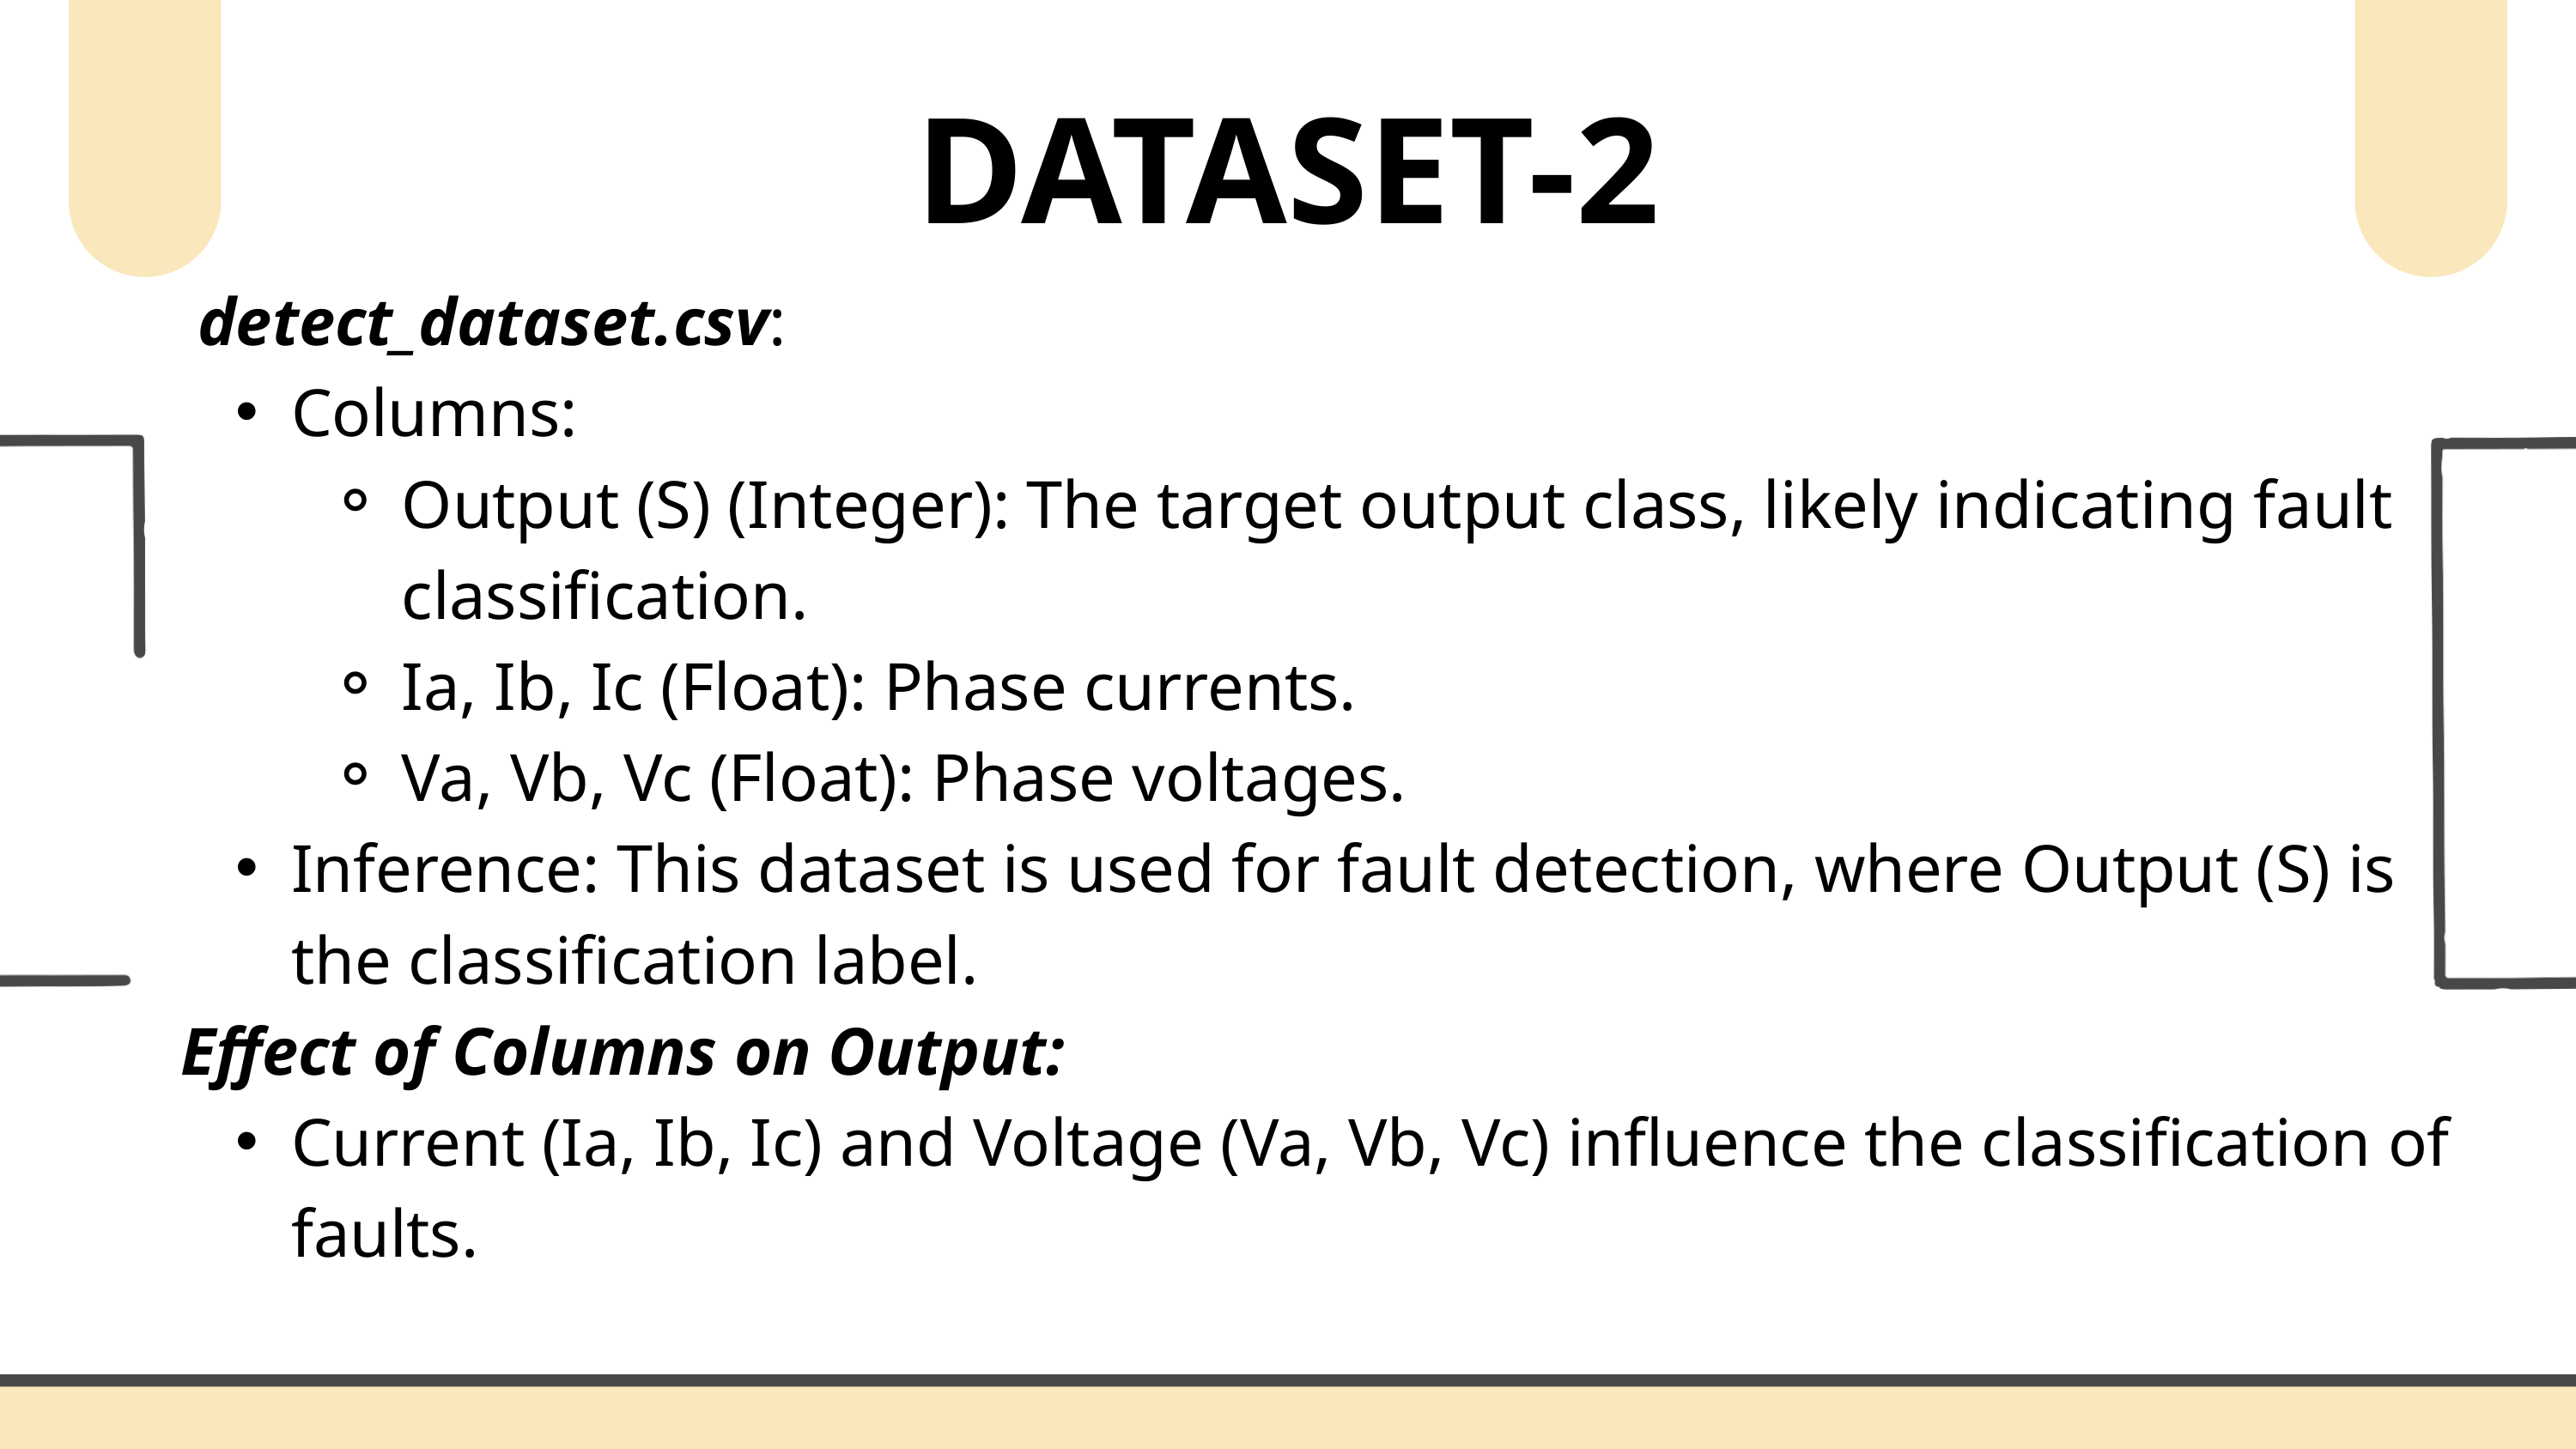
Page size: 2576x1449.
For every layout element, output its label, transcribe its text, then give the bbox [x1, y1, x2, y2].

text_box detect_dataset.csv: Columns: Output (S) (Integer): The target output class, likely indicating fault classification. Ia, Ib, Ic (Float): Phase currents. Va, Vb, Vc (Float): Phase voltages. Inference: This dataset is used for fault detection, where Output (S) is the classification label. Effect of Columns on Output: Current (Ia, Ib, Ic) and Voltage (Va, Vb, Vc) influence the classification of faults. [180, 267, 2452, 1270]
text_box DATASET-2 [686, 47, 1890, 252]
text_box [0, 434, 146, 990]
text_box [2431, 434, 2576, 990]
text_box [68, 0, 222, 277]
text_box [0, 1379, 2576, 1449]
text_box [2354, 0, 2508, 277]
